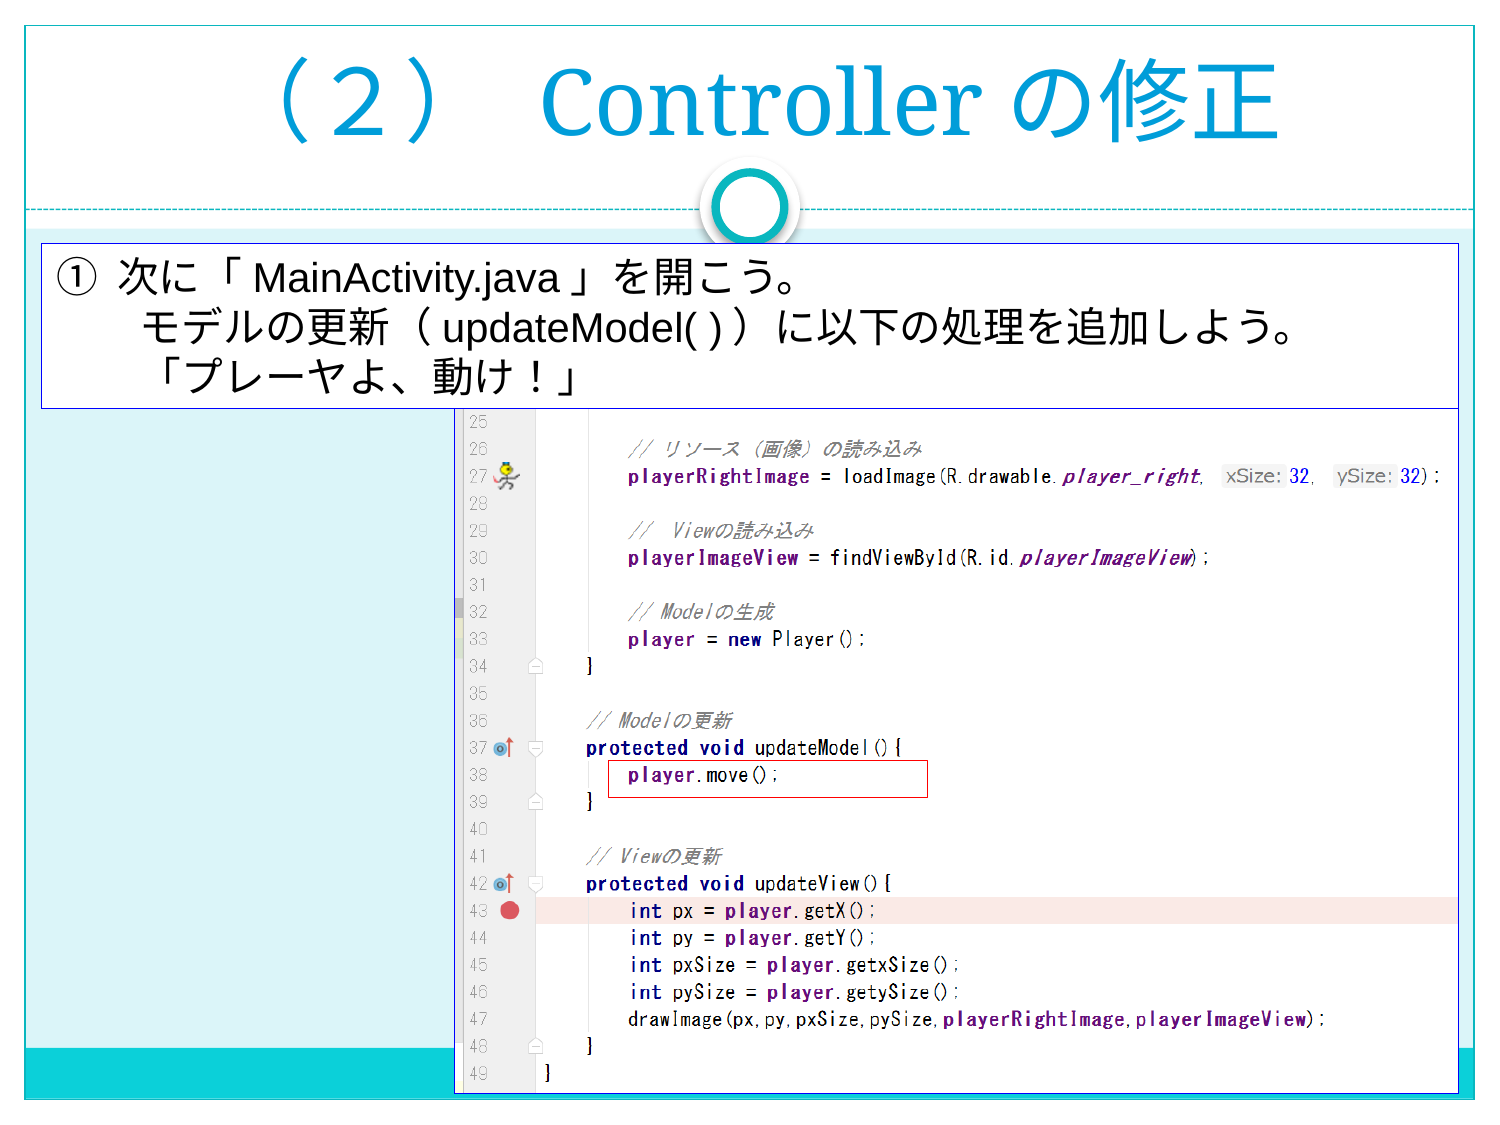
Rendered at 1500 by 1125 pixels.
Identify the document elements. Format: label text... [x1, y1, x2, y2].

picture [454, 349, 1459, 1095]
text_box （２） Controllerの修正 [205, 36, 1297, 162]
text_box ① 次に「MainActivity.java」を開こう。 モデルの更新（updateModel( )）に以下の処理を追加しよう。 「プレーヤよ、動け！」 [41, 243, 1459, 409]
